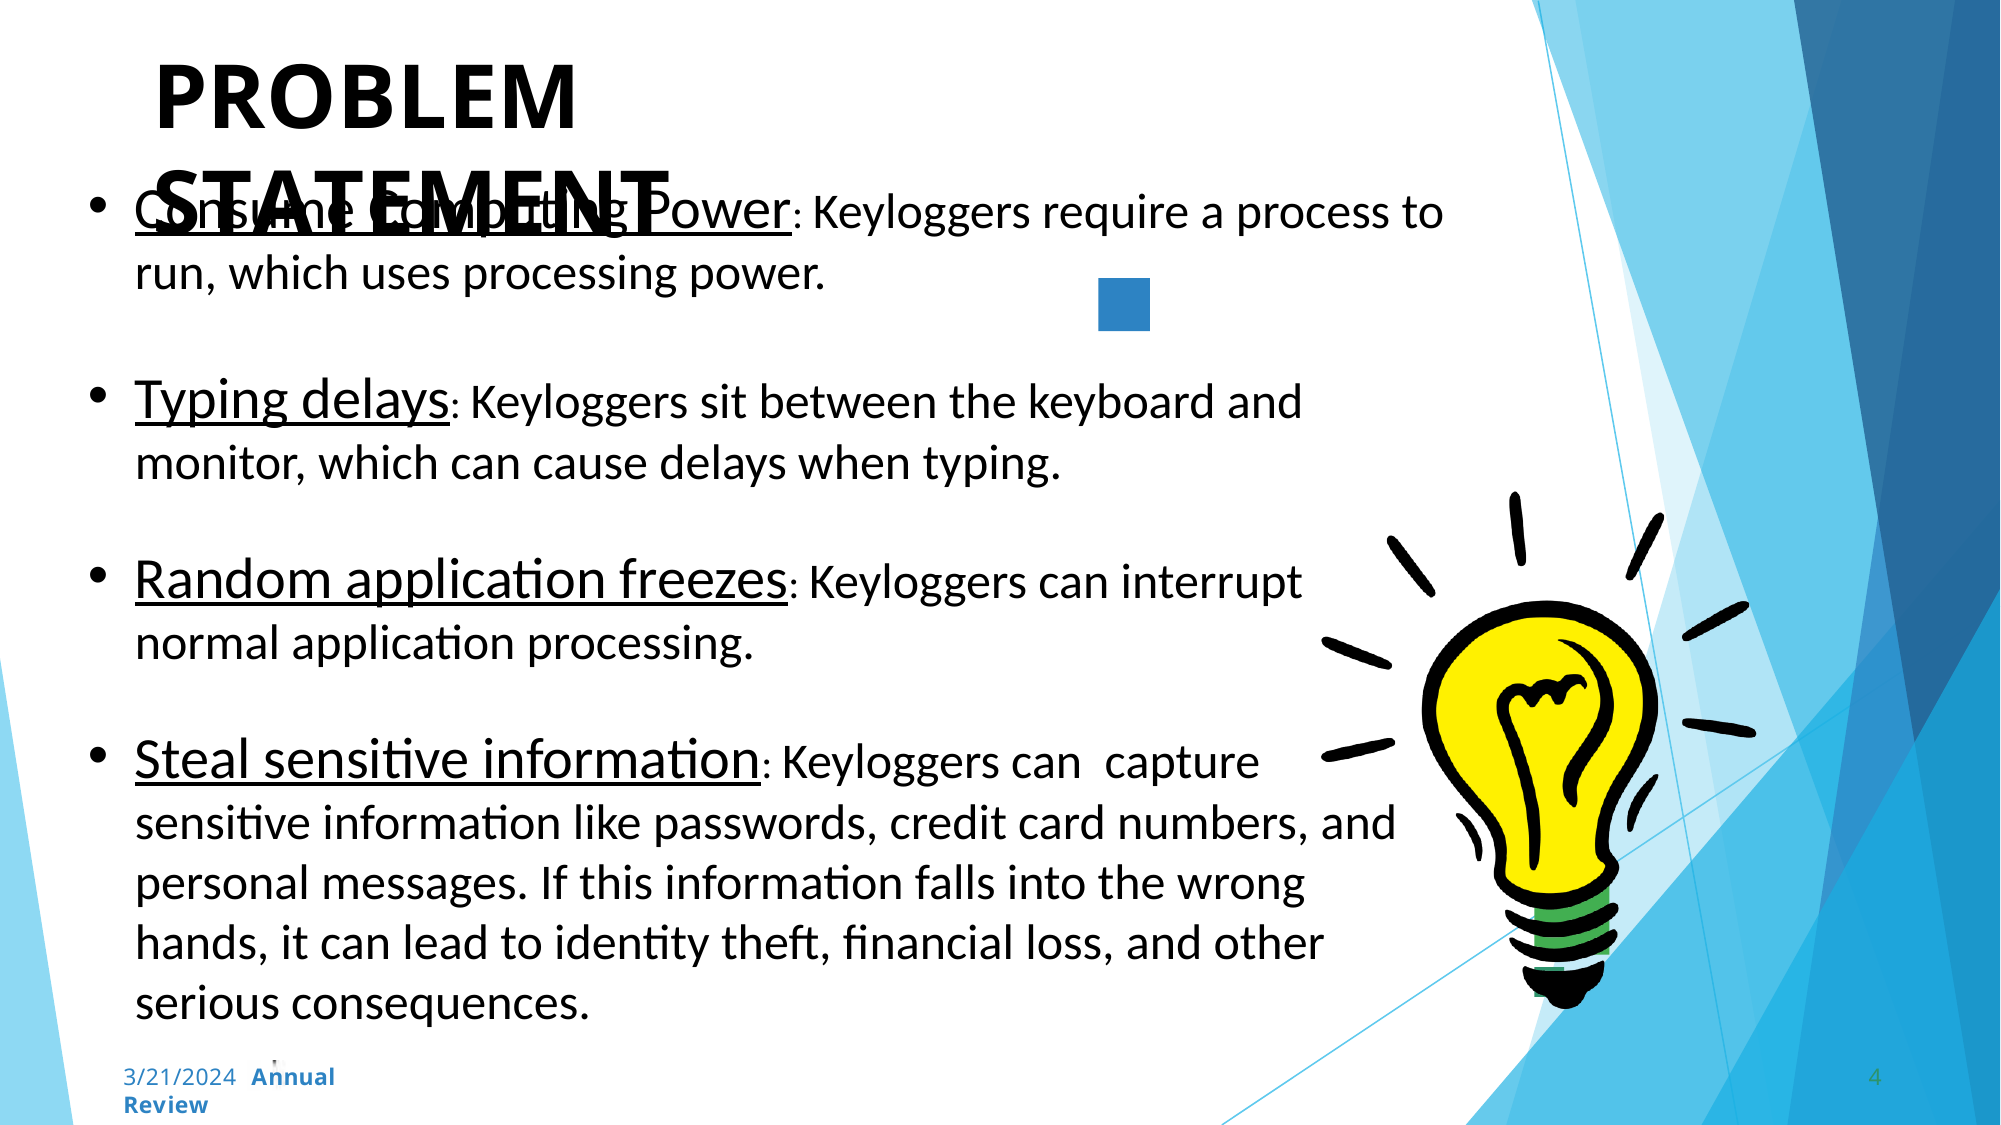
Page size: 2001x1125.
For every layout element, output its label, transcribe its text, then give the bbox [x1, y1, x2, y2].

picture [110, 1060, 463, 1094]
slide_number 4 [1862, 1061, 1888, 1125]
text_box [1310, 480, 1765, 1016]
text_box 3/21/2024 Annual Review [121, 1103, 417, 1118]
text_box Consume Computing Power: Keyloggers require a process to run, which uses processing power. Typing delays: Keyloggers sit between the keyboard and monitor, which can cause delays when typing. Random application freezes: Keyloggers can interrupt normal application processing. Steal sensitive information: Keyloggers can capture sensitive information like passwords, credit card numbers, and personal messages. If this information falls into the wrong hands, it can lead to identity theft, financial loss, and other serious consequences. [73, 162, 1463, 955]
title PROBLEM STATEMENT [150, 37, 1075, 162]
